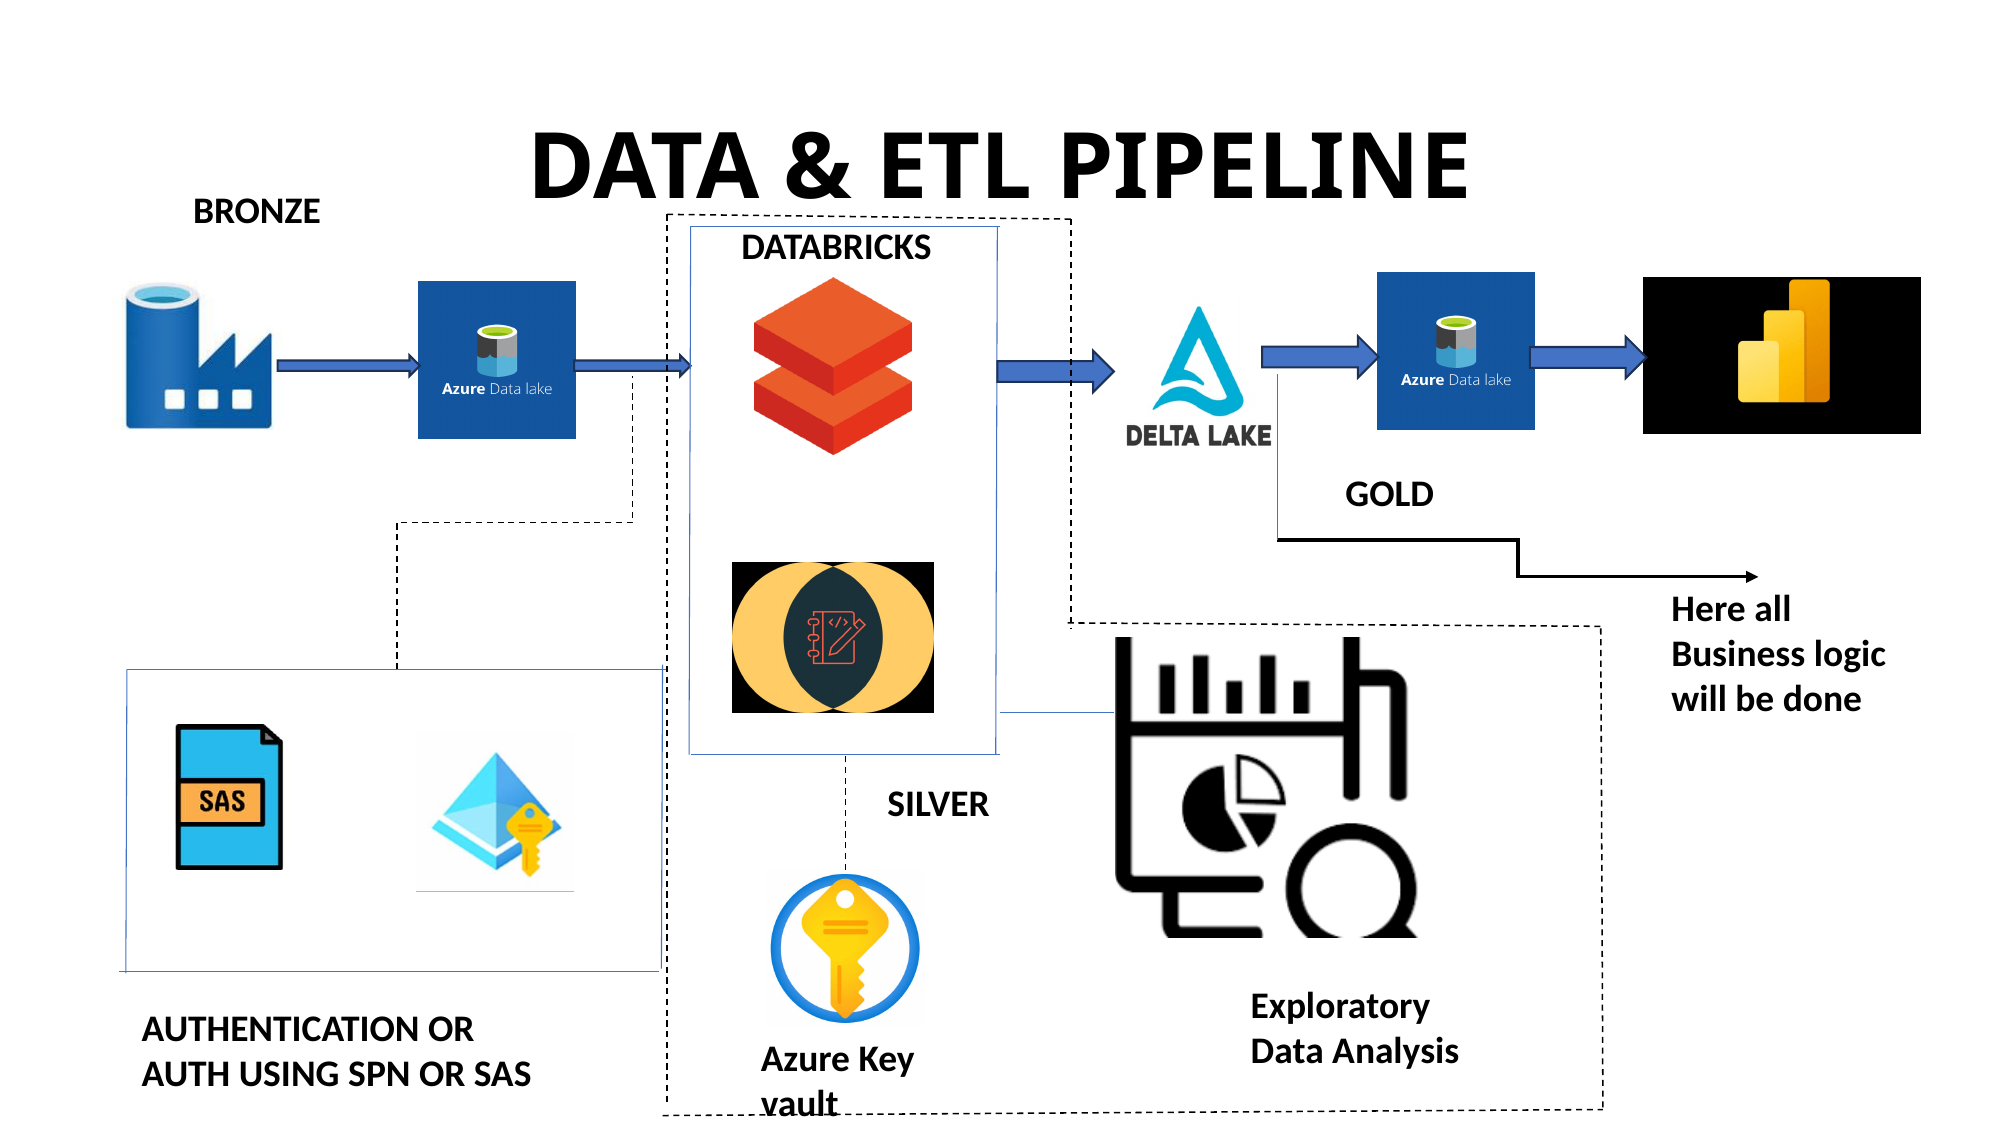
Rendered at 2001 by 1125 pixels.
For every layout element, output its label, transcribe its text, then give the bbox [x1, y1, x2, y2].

title DATA & ETL PIPELINE [137, 59, 1863, 278]
picture [1115, 637, 1435, 938]
text_box Exploratory Data Analysis [1235, 973, 1477, 1079]
text_box DATABRICKS [726, 227, 972, 275]
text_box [667, 214, 1072, 220]
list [754, 277, 912, 455]
text_box [1072, 348, 1116, 395]
text_box SILVER [872, 772, 1072, 832]
text_box BRONZE [178, 178, 378, 239]
picture [418, 281, 576, 404]
picture [1377, 272, 1535, 430]
picture [416, 732, 574, 892]
text_box [1278, 333, 1377, 381]
text_box [998, 360, 1071, 383]
text_box GOLD [1330, 462, 1530, 522]
text_box DATABRICKS [726, 220, 972, 226]
picture [156, 724, 302, 870]
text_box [1067, 622, 1603, 627]
text_box AUTHENTICATION OR AUTH USING SPN OR SAS [126, 996, 576, 1102]
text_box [662, 1109, 1603, 1116]
text_box [668, 352, 689, 379]
text_box [336, 352, 418, 379]
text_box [1277, 539, 1759, 577]
text_box Here all Business logic will be done [1656, 576, 1934, 727]
picture [62, 281, 336, 430]
text_box [1535, 334, 1643, 381]
text_box Azure Key vault [746, 1026, 945, 1109]
picture [732, 562, 934, 713]
text_box Azure Key vault [746, 1116, 945, 1125]
text_box [576, 359, 666, 372]
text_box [368, 404, 662, 641]
picture [1120, 294, 1278, 455]
picture [1643, 277, 1921, 434]
picture [766, 869, 924, 1027]
